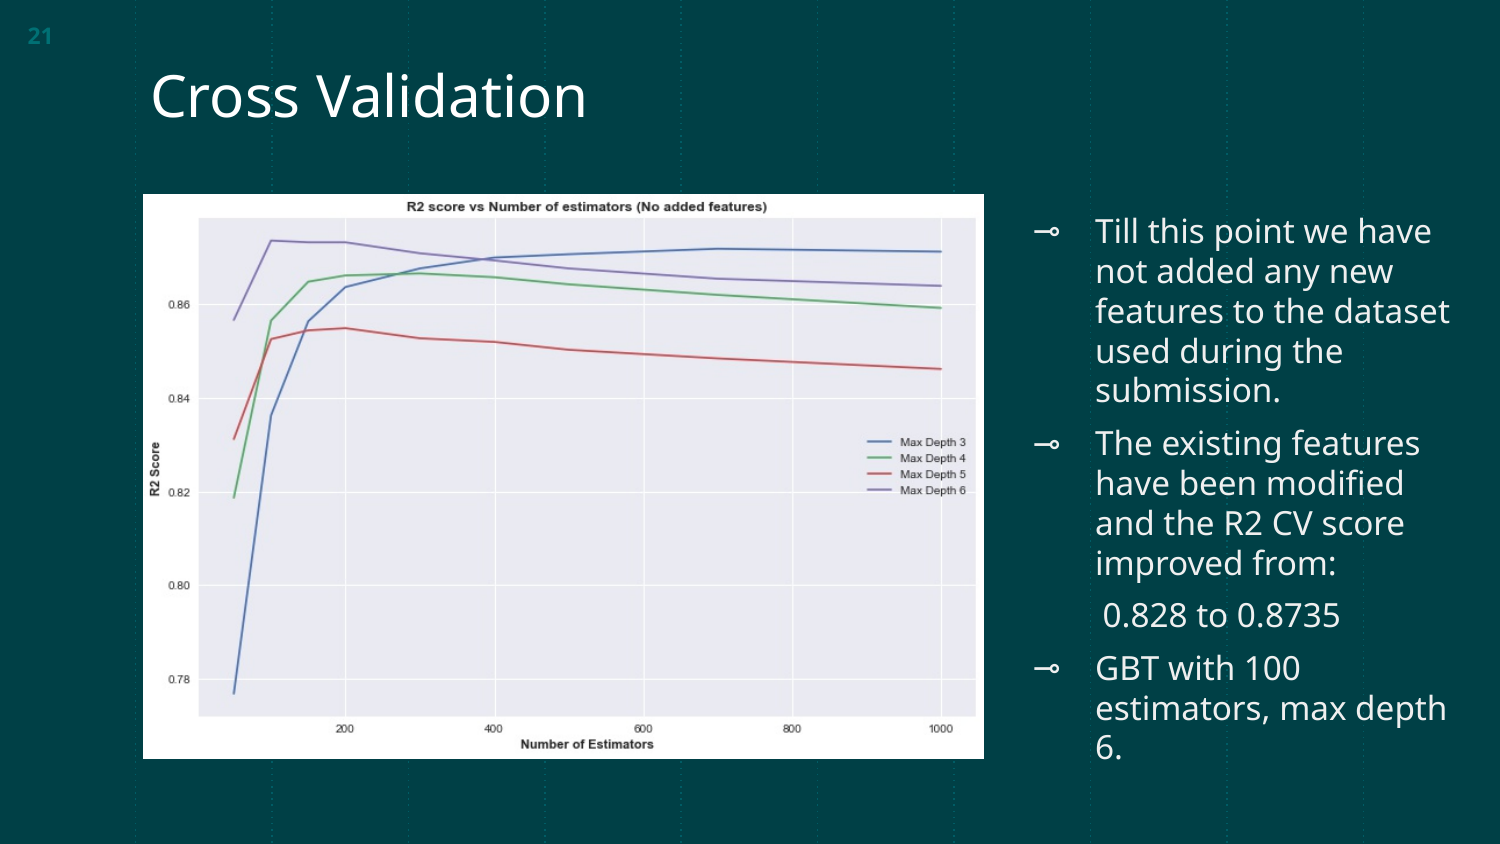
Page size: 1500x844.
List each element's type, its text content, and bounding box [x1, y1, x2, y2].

picture [143, 194, 985, 760]
text_box Cross Validation [134, 29, 983, 145]
list Till this point we have not added any new features to the dataset used during the submission. The existing features have been modified and the R2 CV score improved from: 0.828 to 0.8735 GBT with 100 estimators, max depth 6. [1005, 195, 1486, 752]
slide_number 21 [12, 6, 103, 66]
